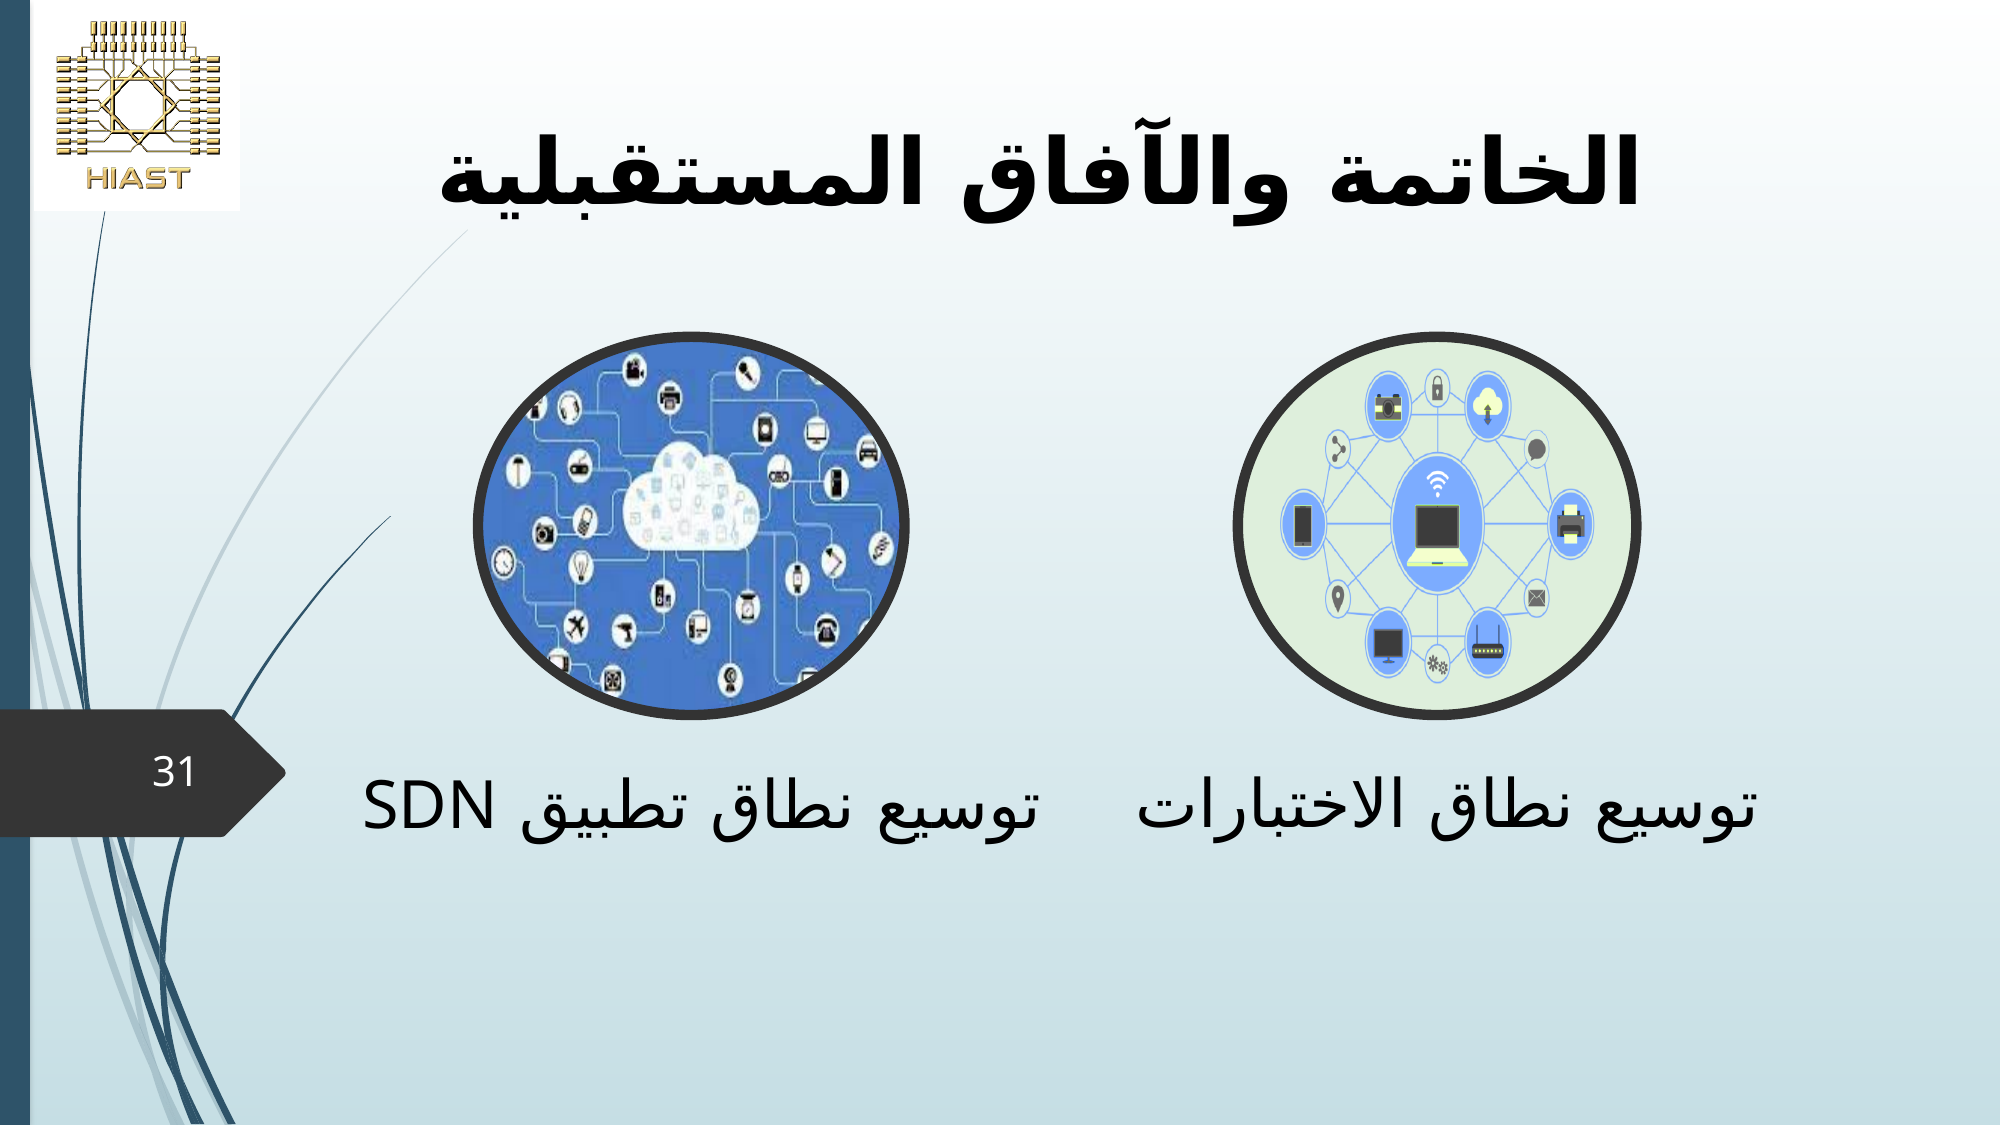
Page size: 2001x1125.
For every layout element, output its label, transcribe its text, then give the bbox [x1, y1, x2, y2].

picture [477, 336, 905, 716]
picture [34, 0, 240, 211]
text_box توسيع نطاق تطبيق SDN [326, 754, 1057, 850]
text_box توسيع نطاق الاختبارات [1099, 753, 1775, 849]
text_box الخاتمة والآفاق المستقبلية [421, 105, 1660, 230]
slide_number 31 [87, 743, 216, 803]
picture [1237, 336, 1637, 716]
